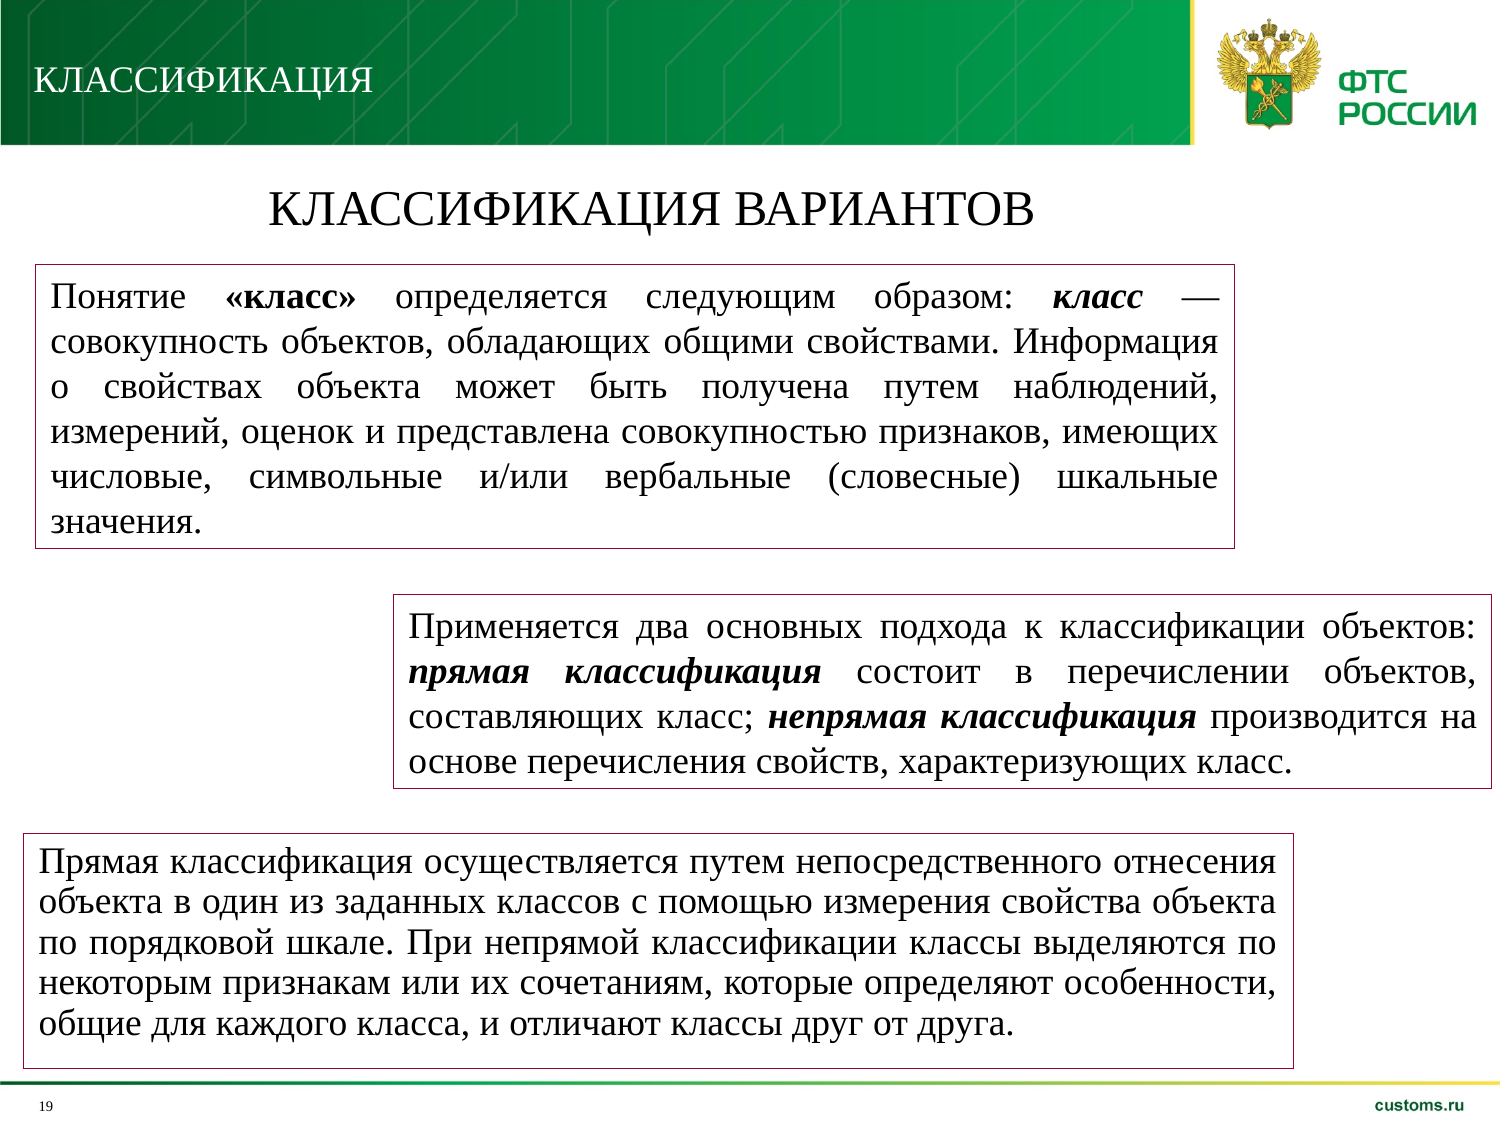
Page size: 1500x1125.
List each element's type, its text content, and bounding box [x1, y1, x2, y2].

list Прямая классификация осуществляется путем непосредственного отнесения объекта в один из заданных классов с помощью измерения свойства объекта по порядковой шкале. При непрямой классификации классы выделяются по некоторым признакам или их сочетаниям, которые определяют особенности, общие для каждого класса, и отличают классы друг от друга. [23, 833, 1294, 1069]
text_box Понятие «класс» определяется следующим образом: класс — совокупность объектов, обладающих общими свойствами. Информация о свойствах объекта может быть получена путем наблюдений, измерений, оценок и представлена совокупностью признаков, имеющих числовые, символьные и/или вербальные (словесные) шкальные значения. [35, 264, 1235, 549]
text_box КЛАССИФИКАЦИЯ [18, 47, 769, 108]
title КЛАССИФИКАЦИЯ ВАРИАНТОВ [253, 118, 1317, 300]
picture [0, 0, 1500, 1125]
text_box Применяется два основных подхода к классификации объектов: прямая классификация состоит в перечислении объектов, составляющих класс; непрямая классификация производится на основе перечисления свойств, характеризующих класс. [393, 594, 1492, 789]
text_box 19 [23, 1089, 128, 1122]
